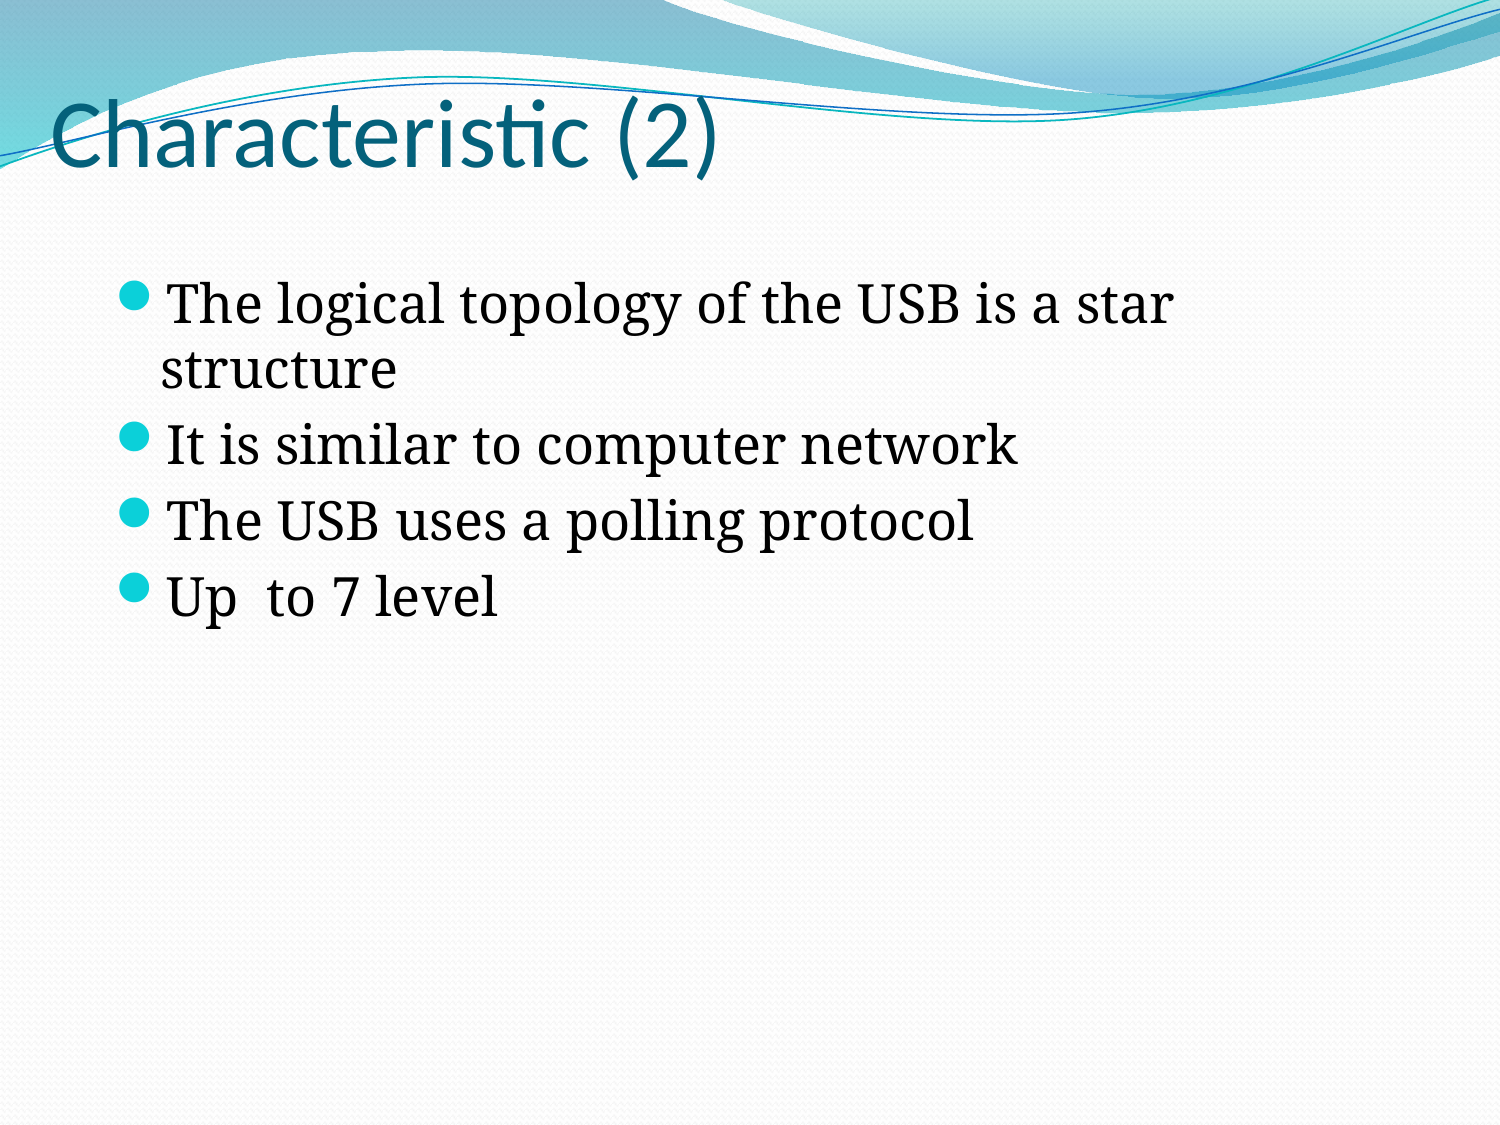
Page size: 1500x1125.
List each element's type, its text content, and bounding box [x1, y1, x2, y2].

title Characteristic (2) [50, 62, 1325, 188]
list The logical topology of the USB is a star structure It is similar to computer network The USB uses a polling protocol Up to 7 level [100, 262, 1438, 1000]
